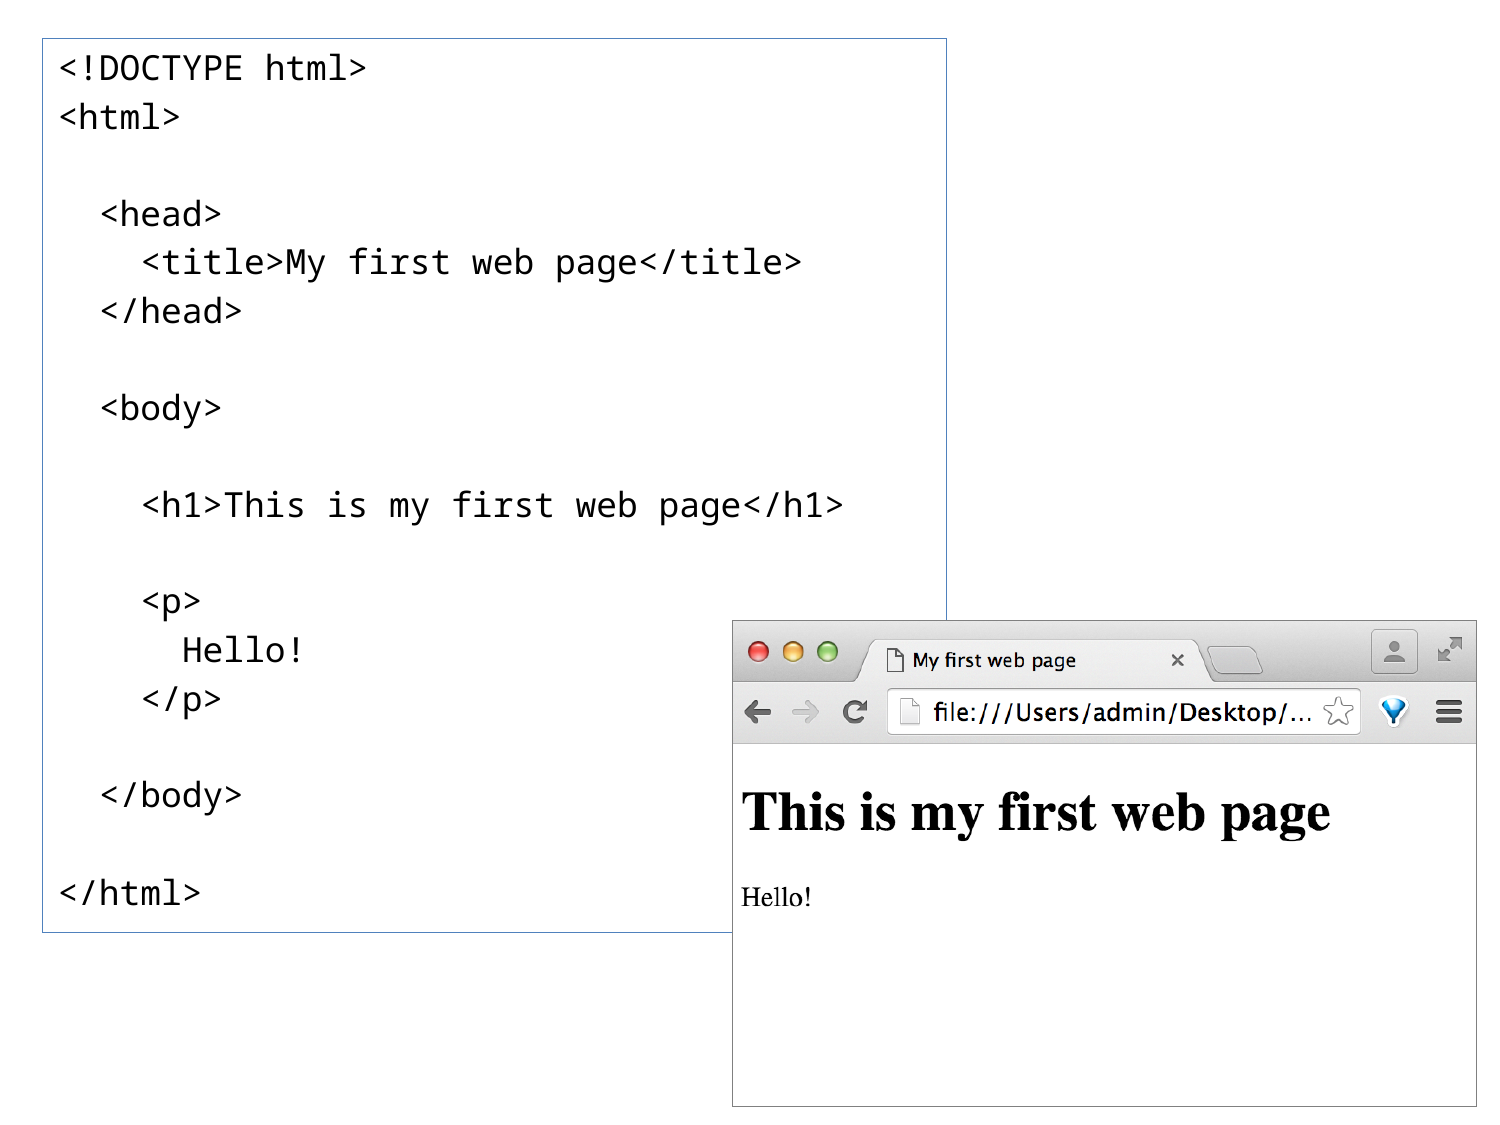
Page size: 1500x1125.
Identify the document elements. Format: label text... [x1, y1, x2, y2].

list <!DOCTYPE html> <html> <head> <title>My first web page</title> </head> <body> <h1>This is my first web page</h1> <p> Hello! </p> </body> </html> [42, 38, 947, 933]
picture [732, 620, 1477, 1107]
